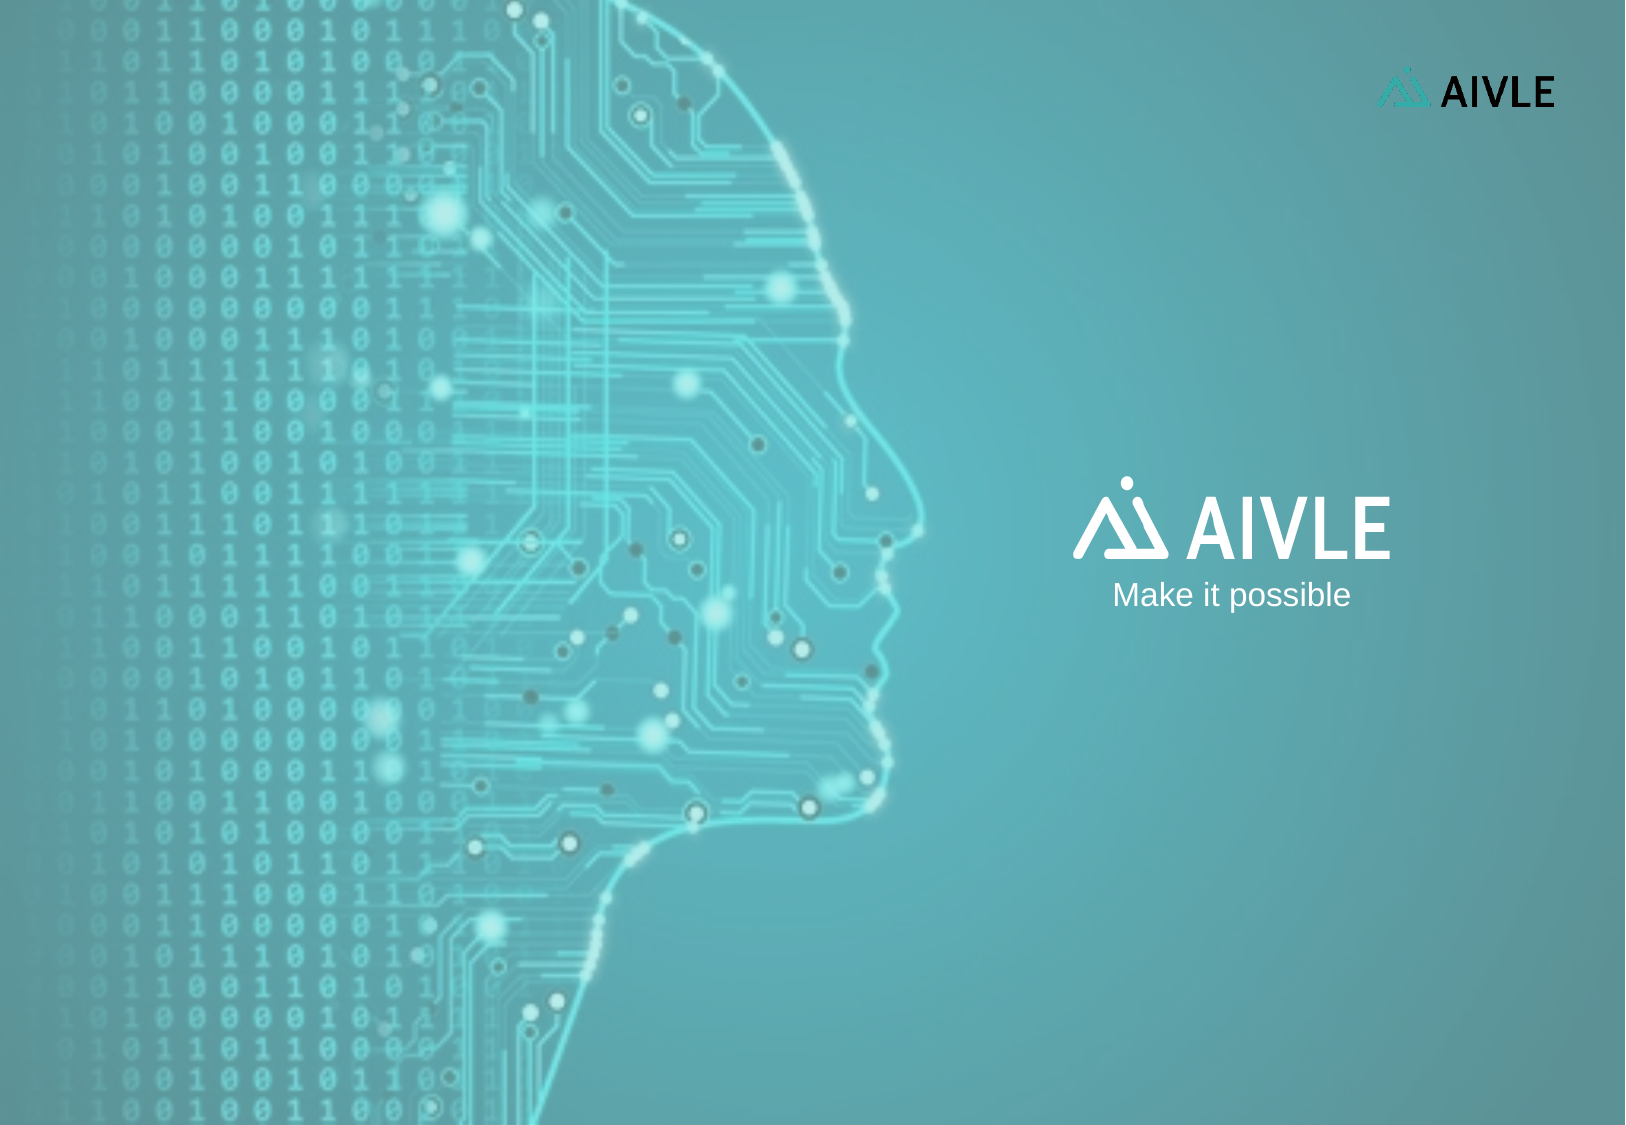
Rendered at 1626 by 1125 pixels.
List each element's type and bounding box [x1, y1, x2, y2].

picture [1377, 66, 1554, 107]
picture [1073, 476, 1390, 559]
